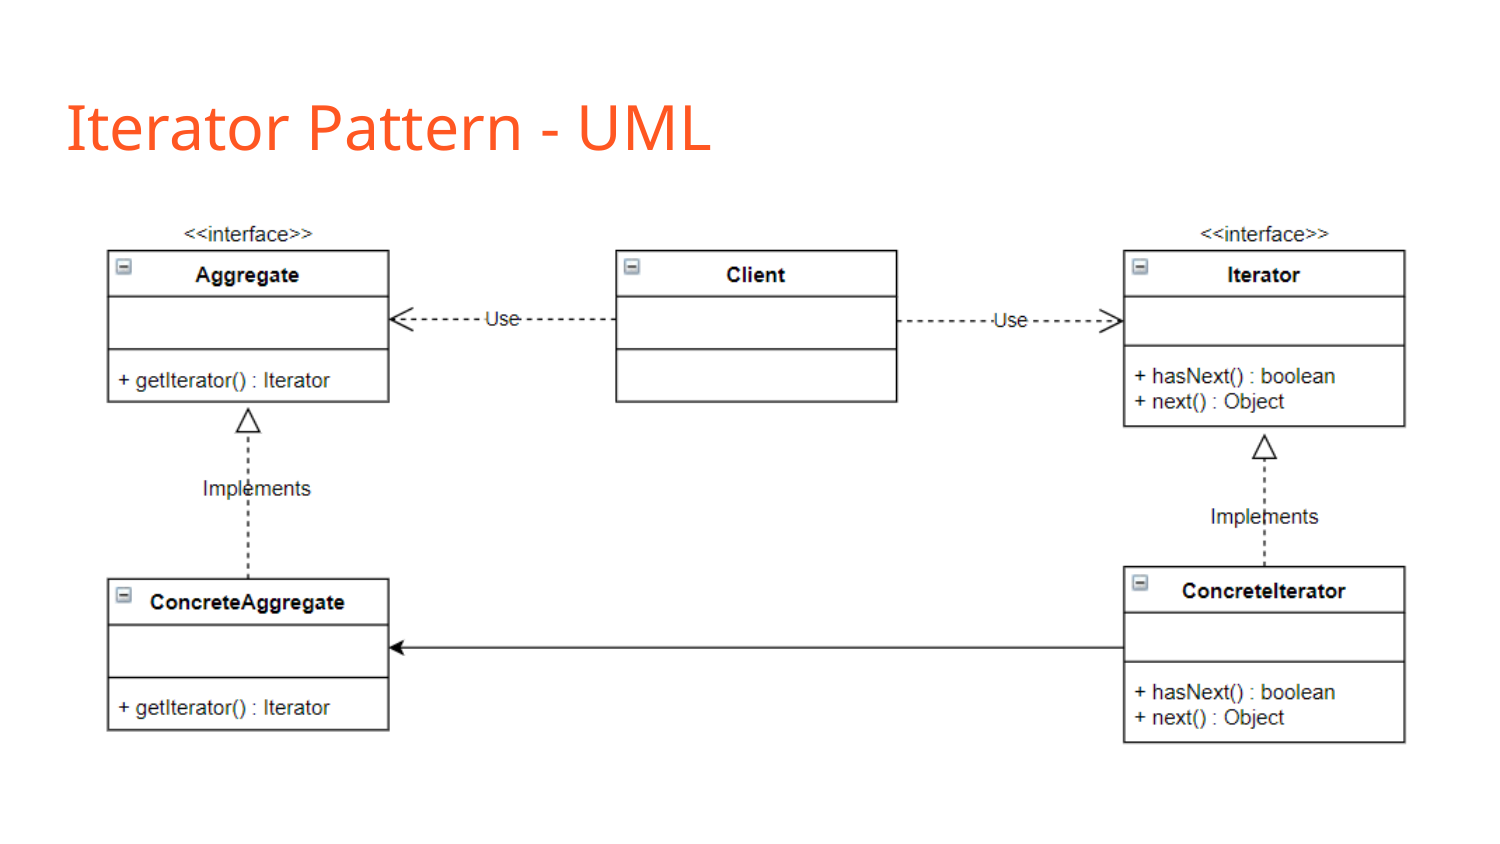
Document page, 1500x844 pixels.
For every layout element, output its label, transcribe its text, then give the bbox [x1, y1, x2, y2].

picture [24, 191, 1476, 788]
title Iterator Pattern - UML [51, 72, 1449, 167]
